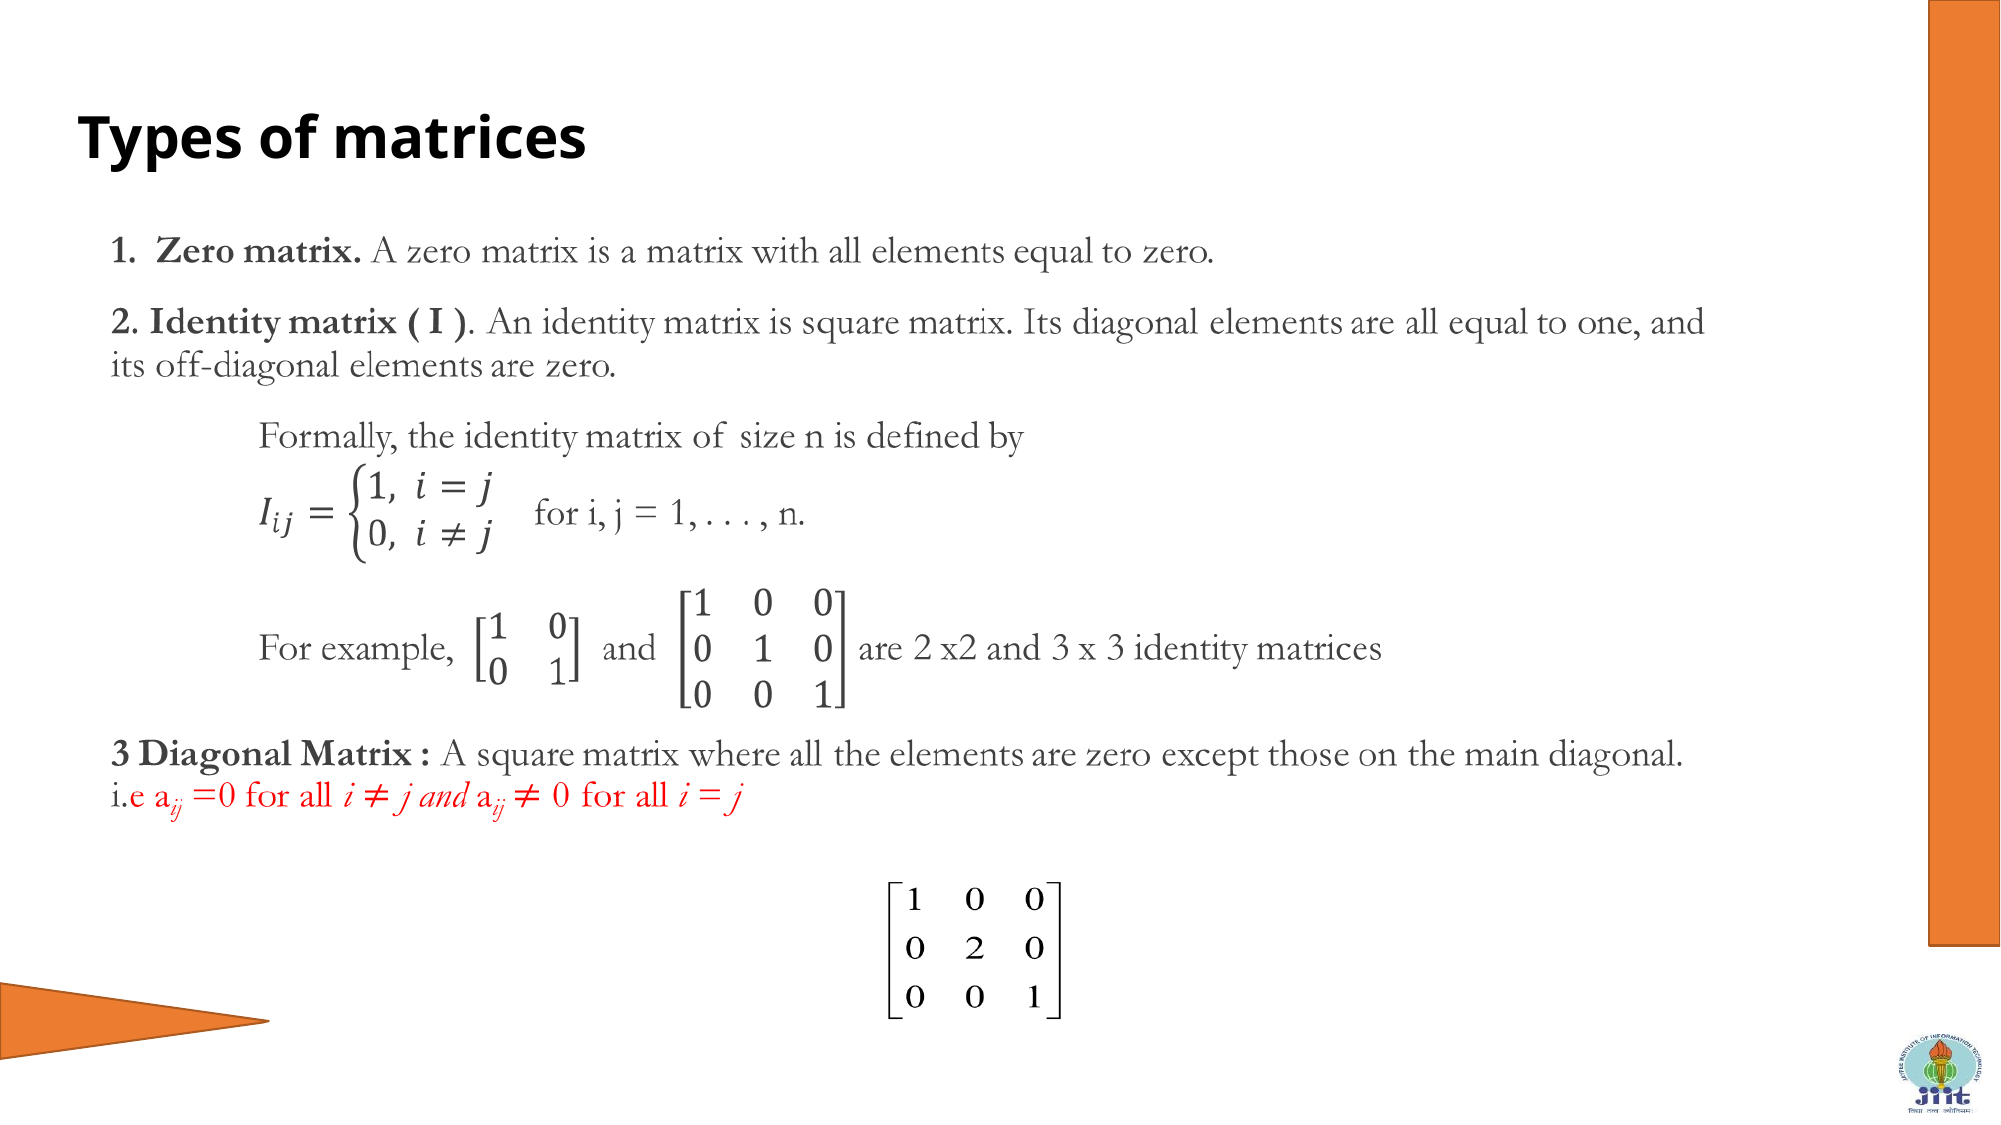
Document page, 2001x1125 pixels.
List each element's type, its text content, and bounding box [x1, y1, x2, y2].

picture [881, 873, 1069, 1027]
title Types of matrices [62, 50, 1713, 178]
list [87, 214, 1738, 875]
picture [1898, 1034, 1982, 1113]
